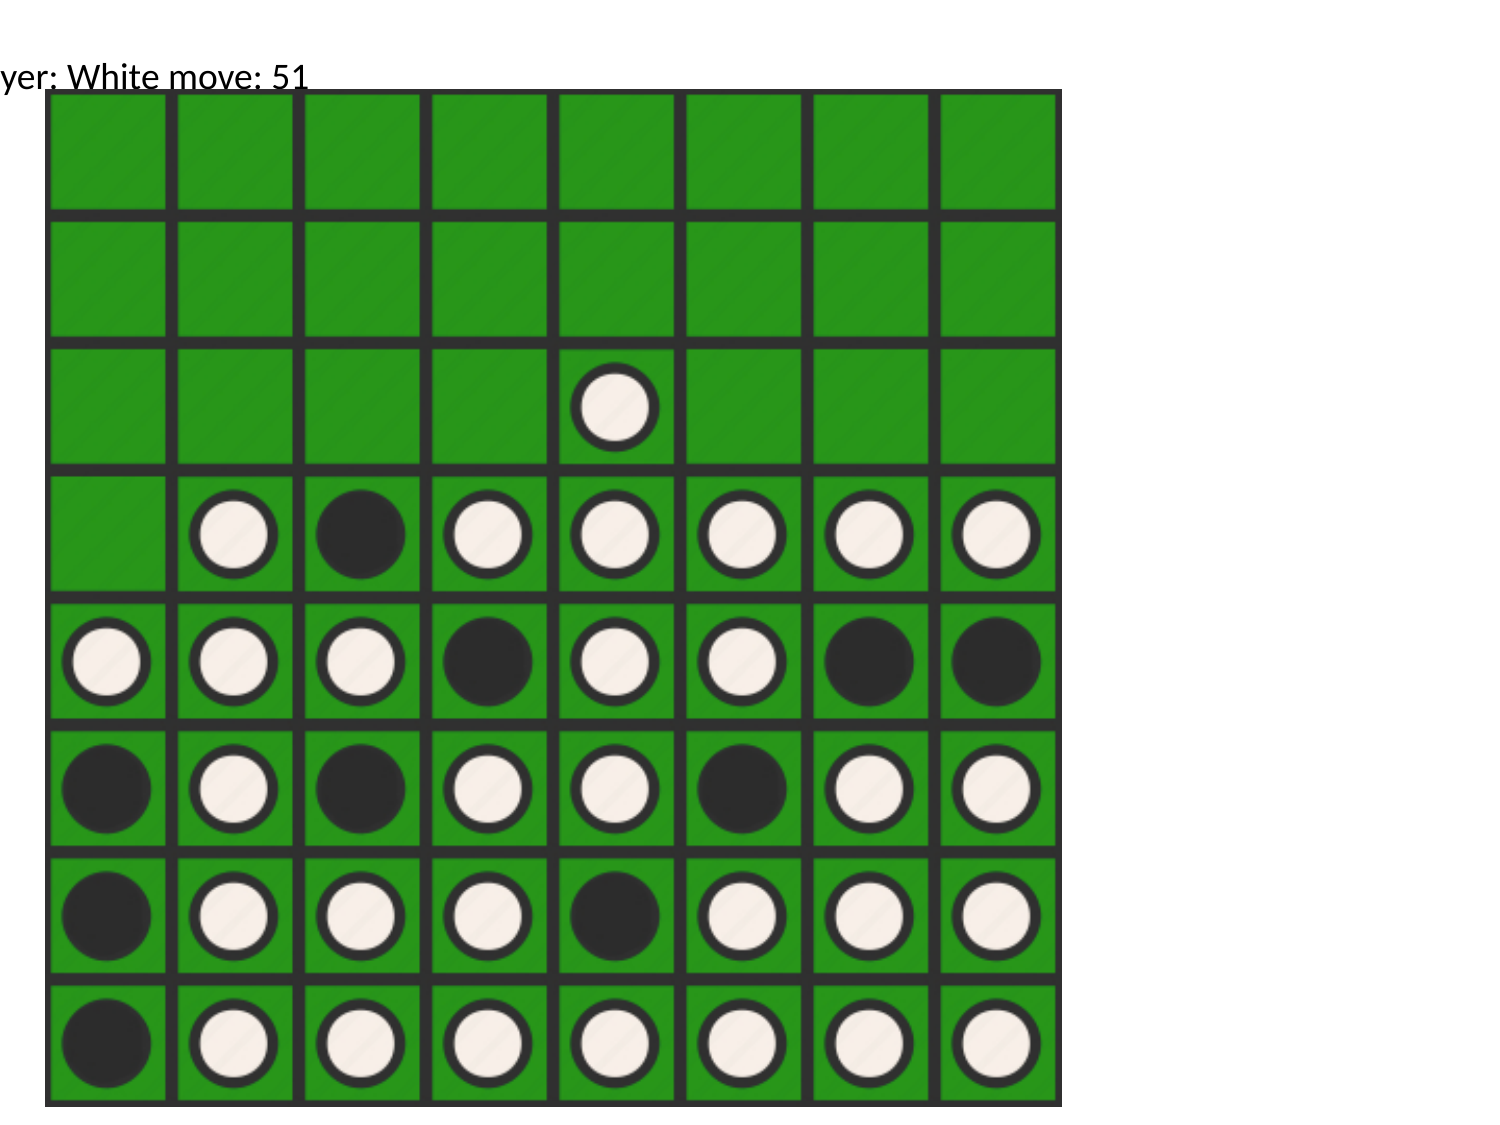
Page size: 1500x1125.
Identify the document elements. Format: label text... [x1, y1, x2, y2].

text_box turn: 36 player: White move: 51 [0, 44, 325, 105]
picture [44, 89, 1062, 1107]
